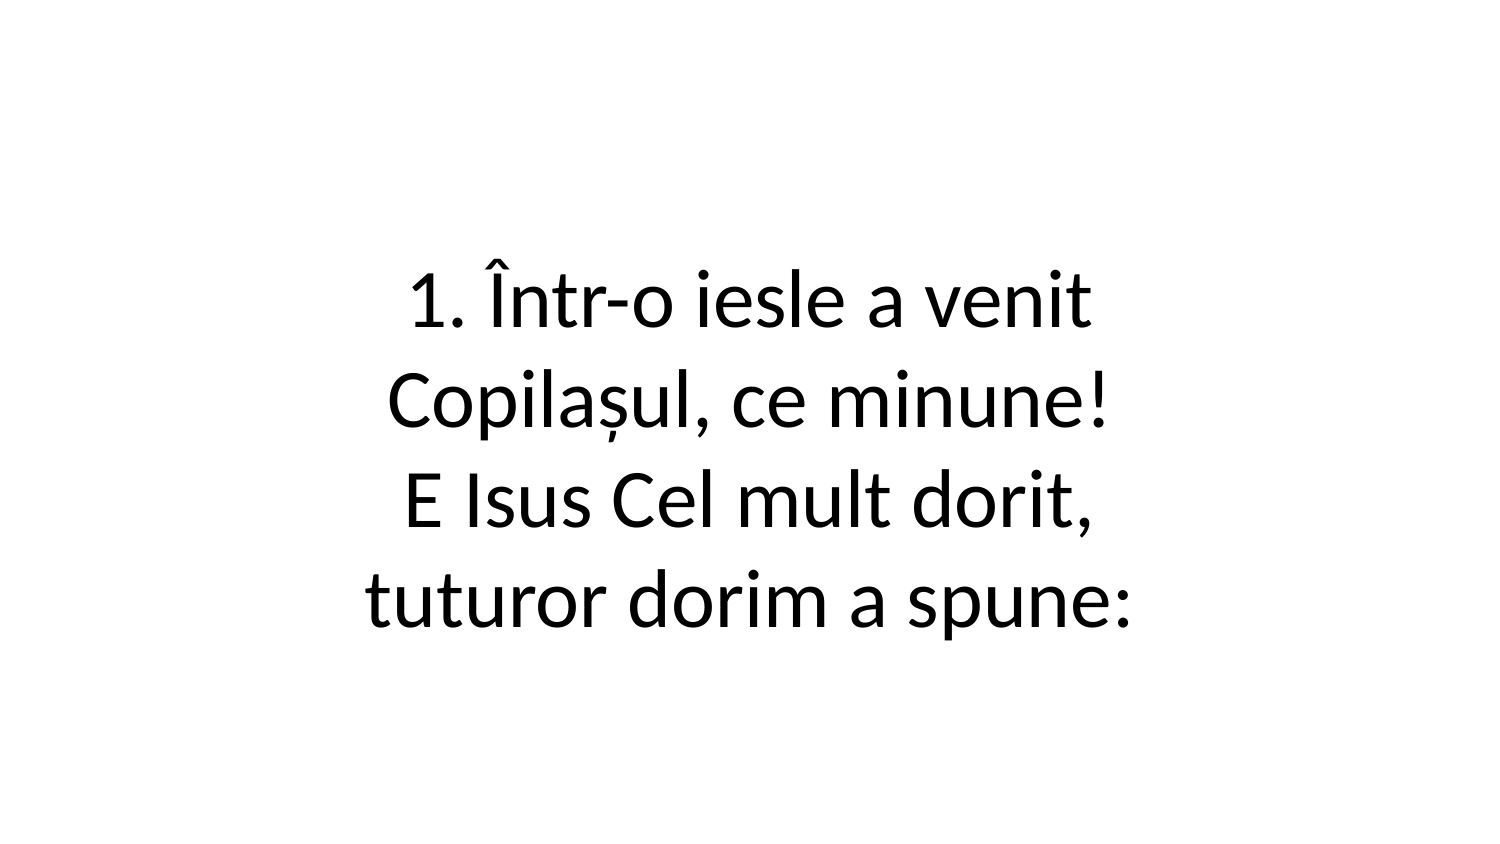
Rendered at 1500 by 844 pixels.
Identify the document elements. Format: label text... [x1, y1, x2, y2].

text_box 1. Într-o iesle a venit Copilașul, ce minune! E Isus Cel mult dorit, tuturor dorim a spune: [349, 192, 1150, 652]
